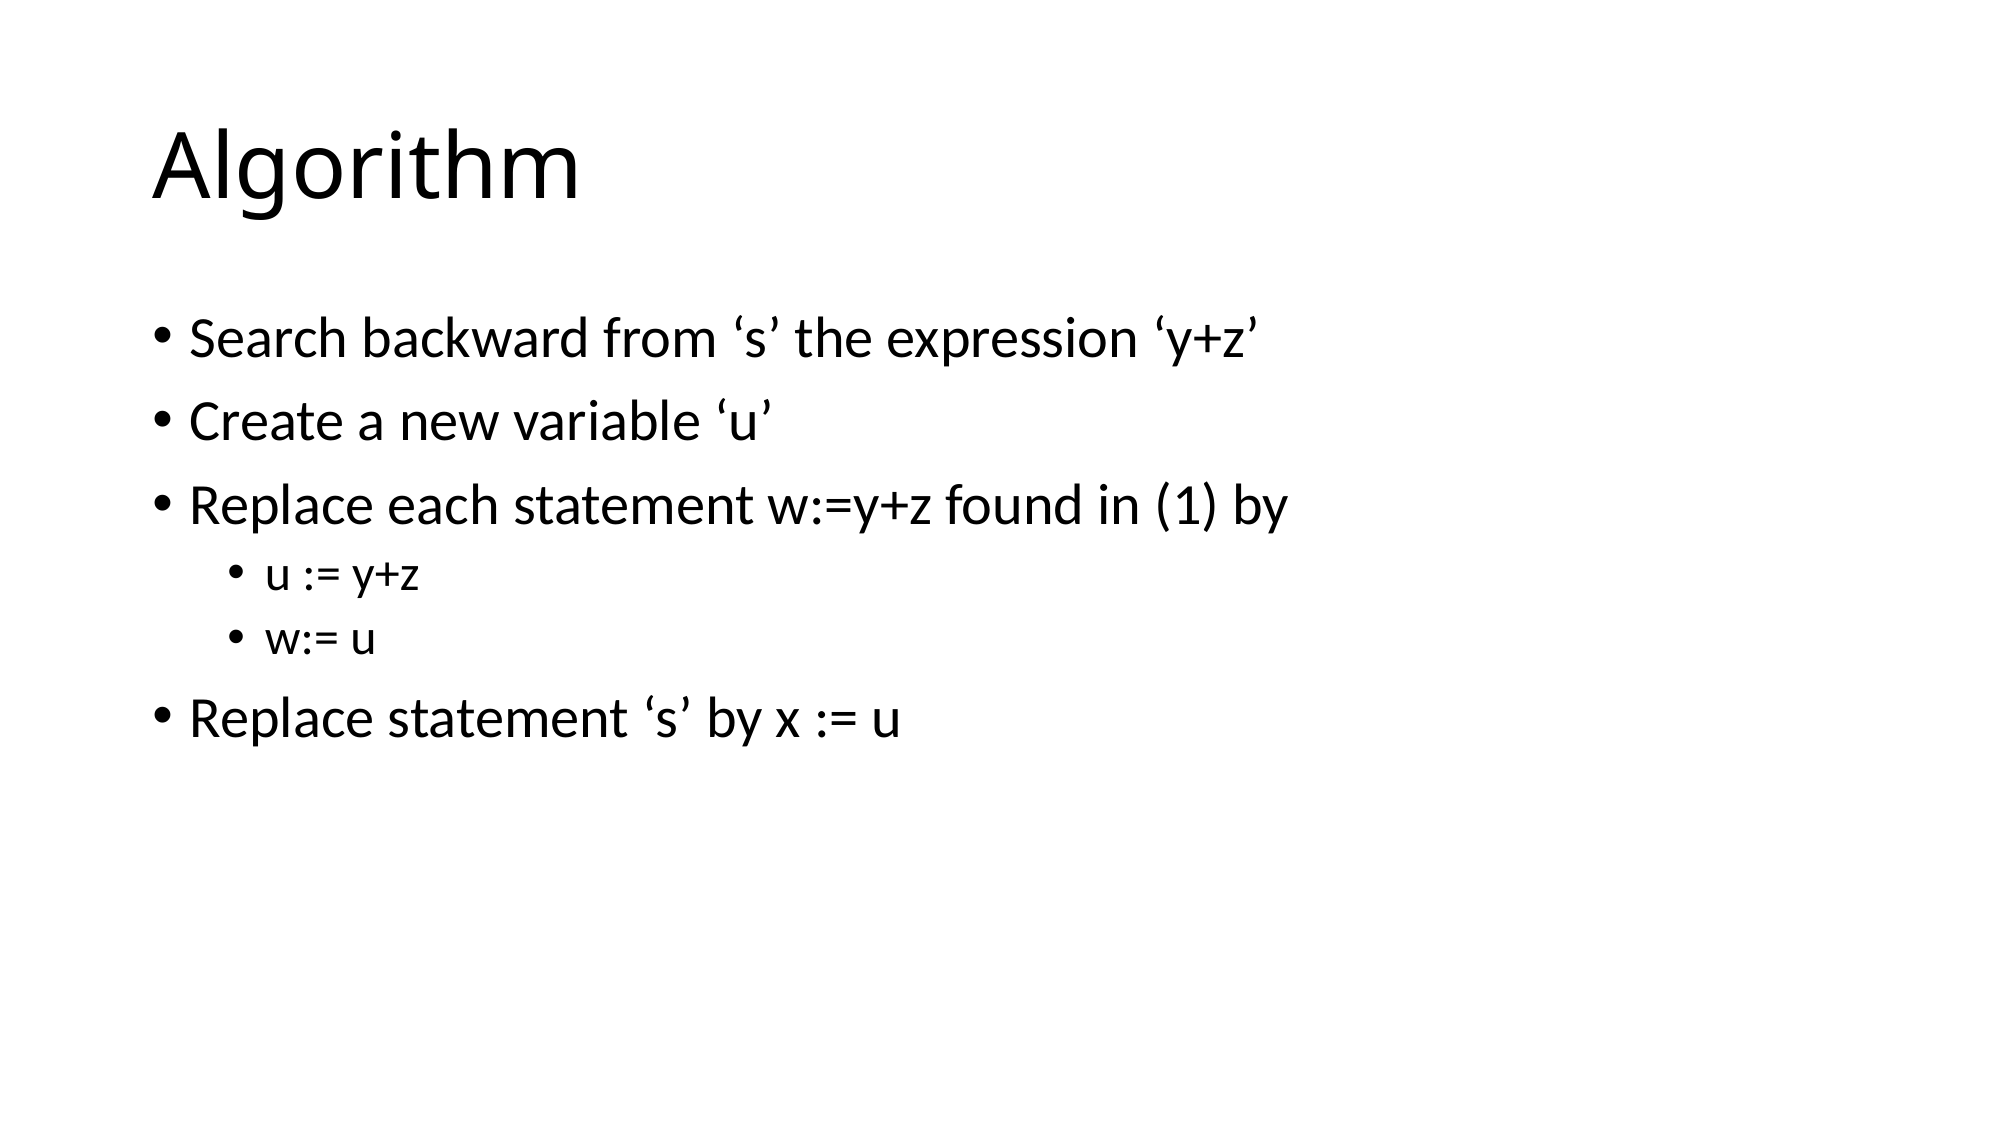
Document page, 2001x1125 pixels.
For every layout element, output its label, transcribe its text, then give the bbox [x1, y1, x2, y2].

title Algorithm [137, 59, 1863, 278]
list Search backward from ‘s’ the expression ‘y+z’ Create a new variable ‘u’ Replace each statement w:=y+z found in (1) by u := y+z w:= u Replace statement ‘s’ by x := u [137, 299, 1863, 1014]
